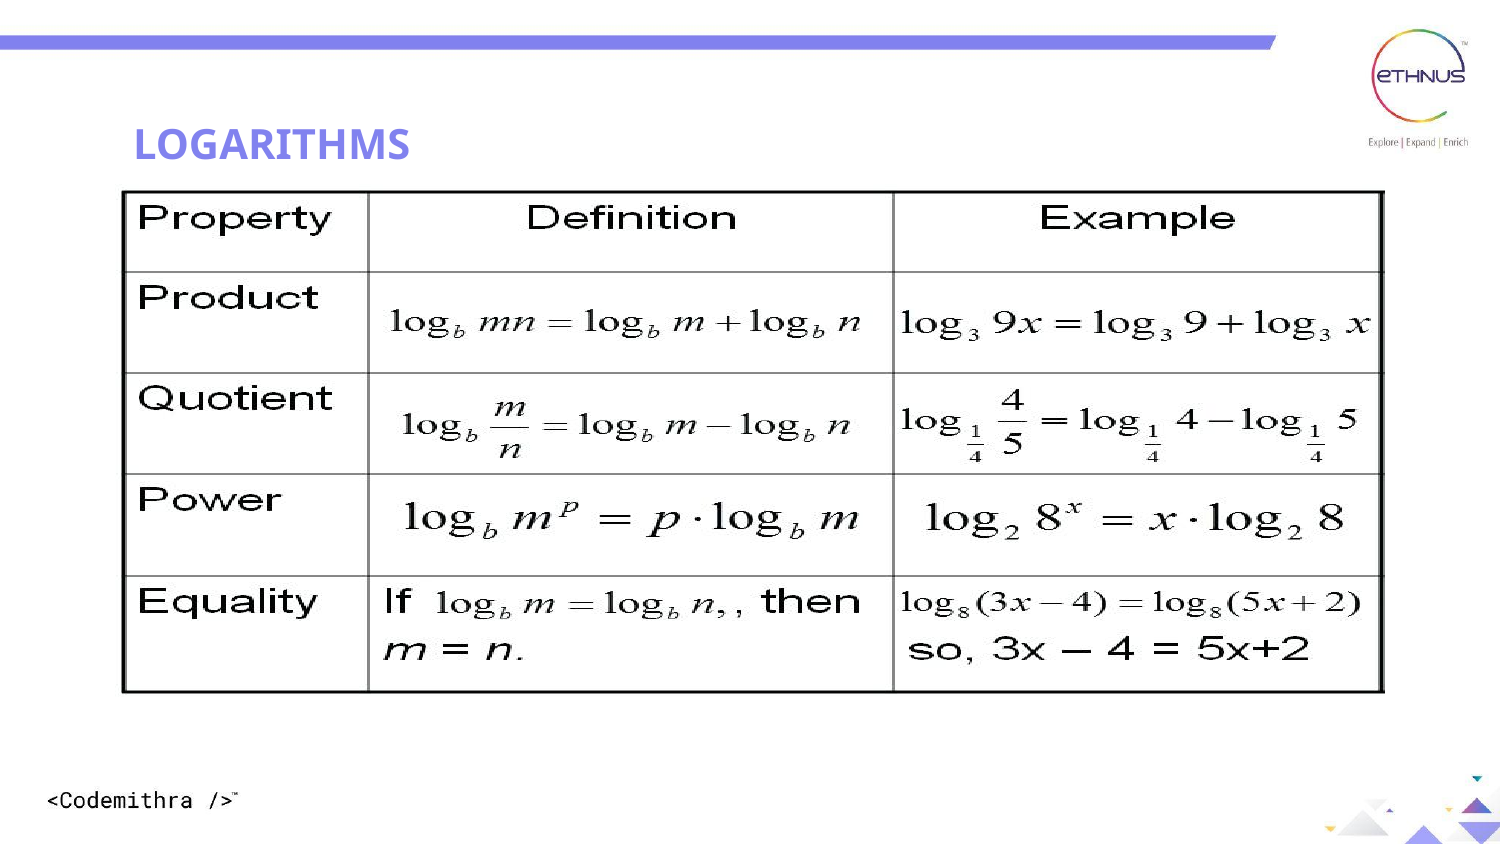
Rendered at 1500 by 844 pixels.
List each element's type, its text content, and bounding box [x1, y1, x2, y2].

text_box LOGARITHMS [118, 103, 604, 182]
picture [0, 1, 1500, 844]
